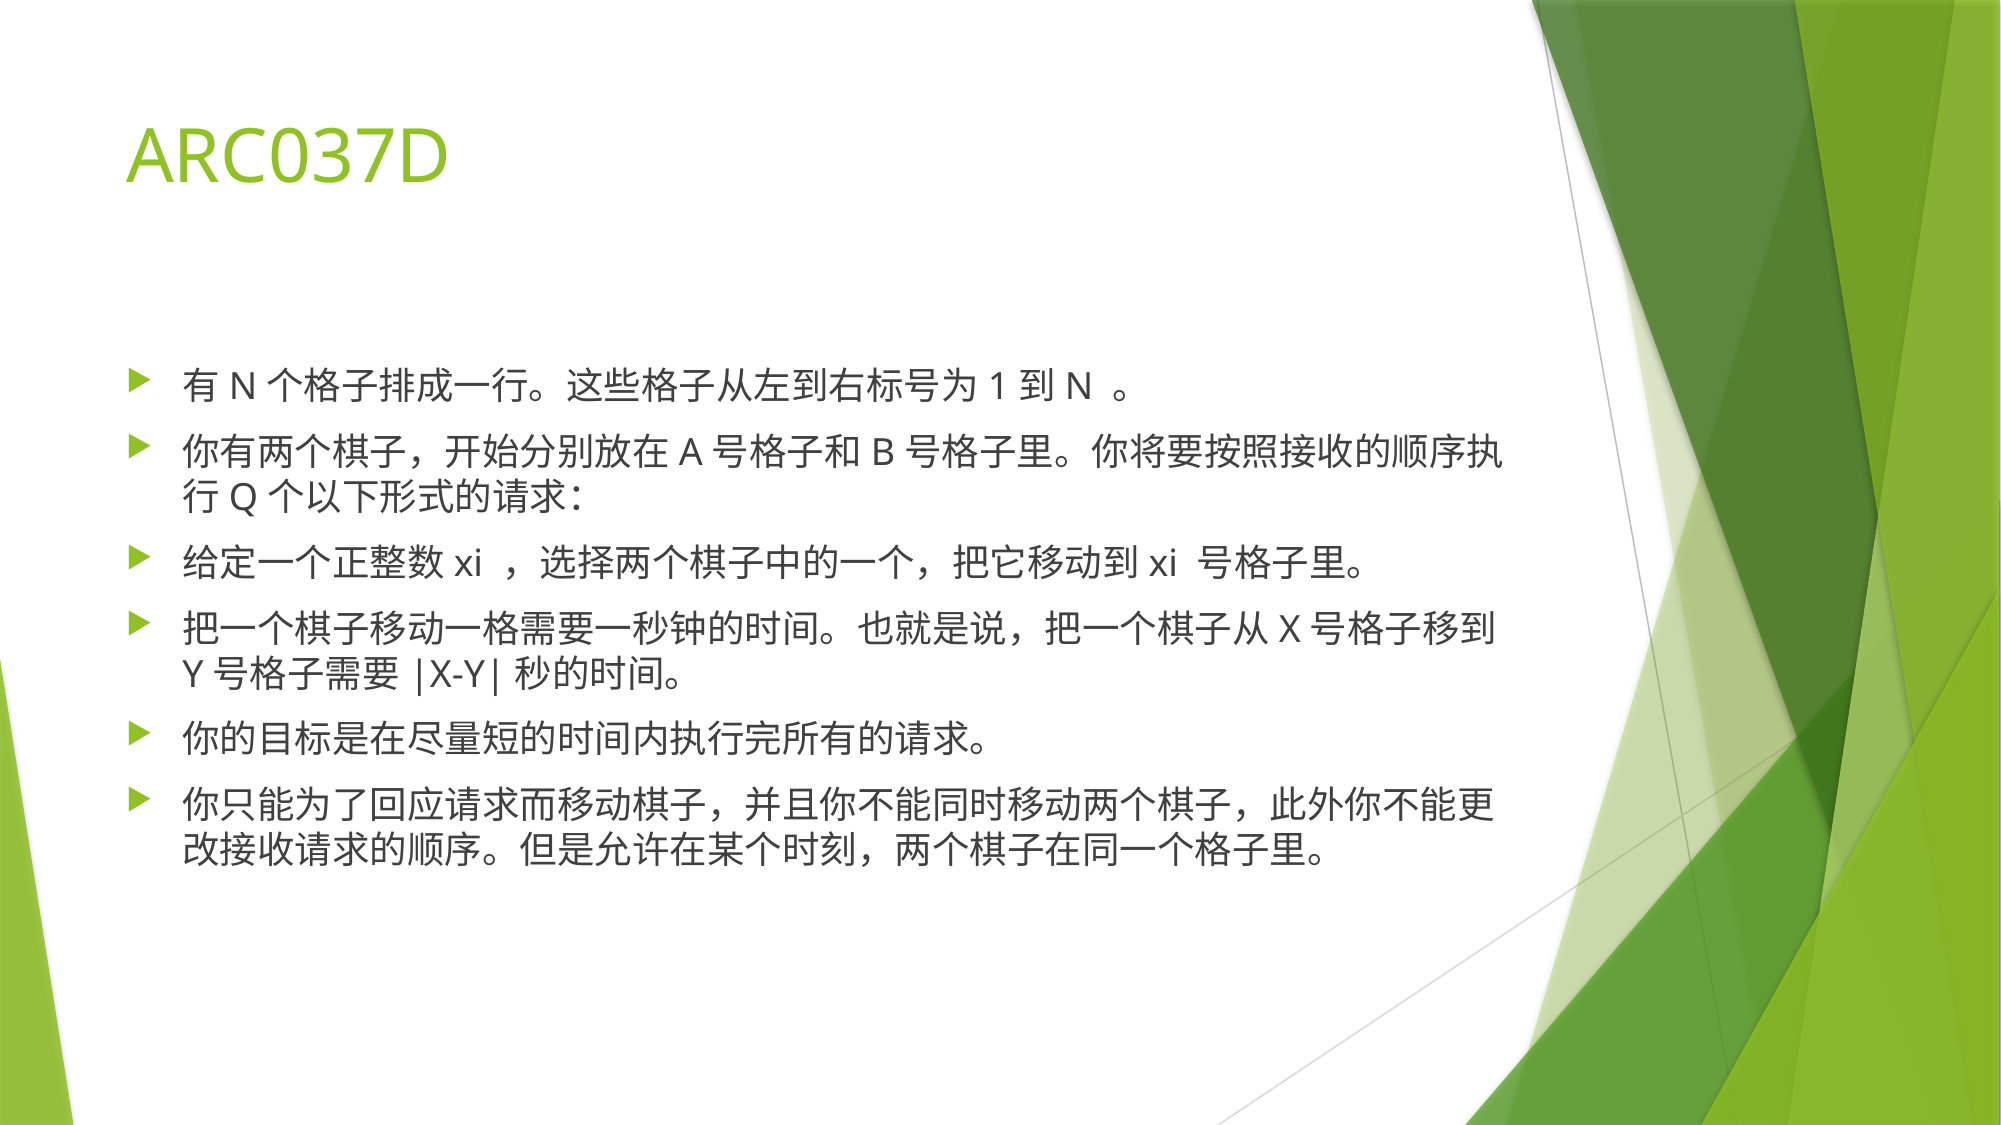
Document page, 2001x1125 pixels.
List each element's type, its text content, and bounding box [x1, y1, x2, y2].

list 有N个格子排成一行。这些格子从左到右标号为1到N 。 你有两个棋子，开始分别放在A号格子和B号格子里。你将要按照接收的顺序执行Q个以下形式的请求： 给定一个正整数xi ，选择两个棋子中的一个，把它移动到xi 号格子里。 把一个棋子移动一格需要一秒钟的时间。也就是说，把一个棋子从X号格子移到Y号格子需要|X-Y|秒的时间。 你的目标是在尽量短的时间内执行完所有的请求。 你只能为了回应请求而移动棋子，并且你不能同时移动两个棋子，此外你不能更改接收请求的顺序。但是允许在某个时刻，两个棋子在同一个格子里。 [111, 354, 1522, 992]
title ARC037D [111, 99, 1522, 317]
